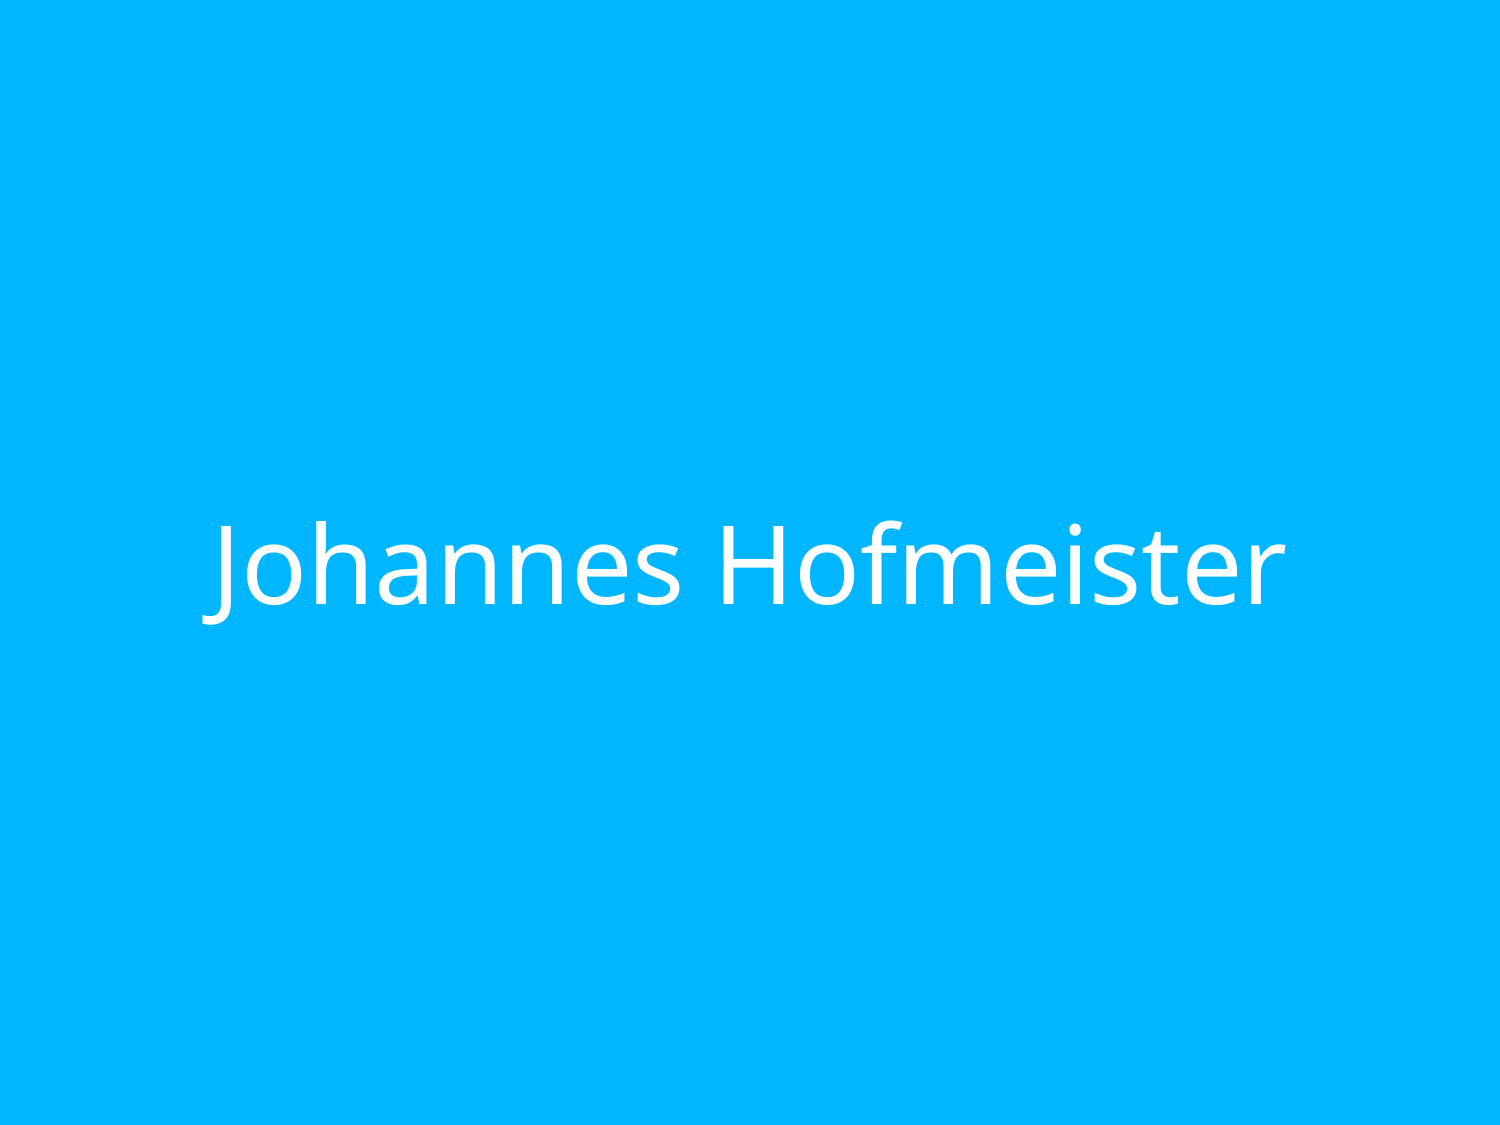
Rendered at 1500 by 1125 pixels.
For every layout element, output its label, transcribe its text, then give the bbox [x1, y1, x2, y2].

title Johannes Hofmeister [159, 444, 1341, 681]
